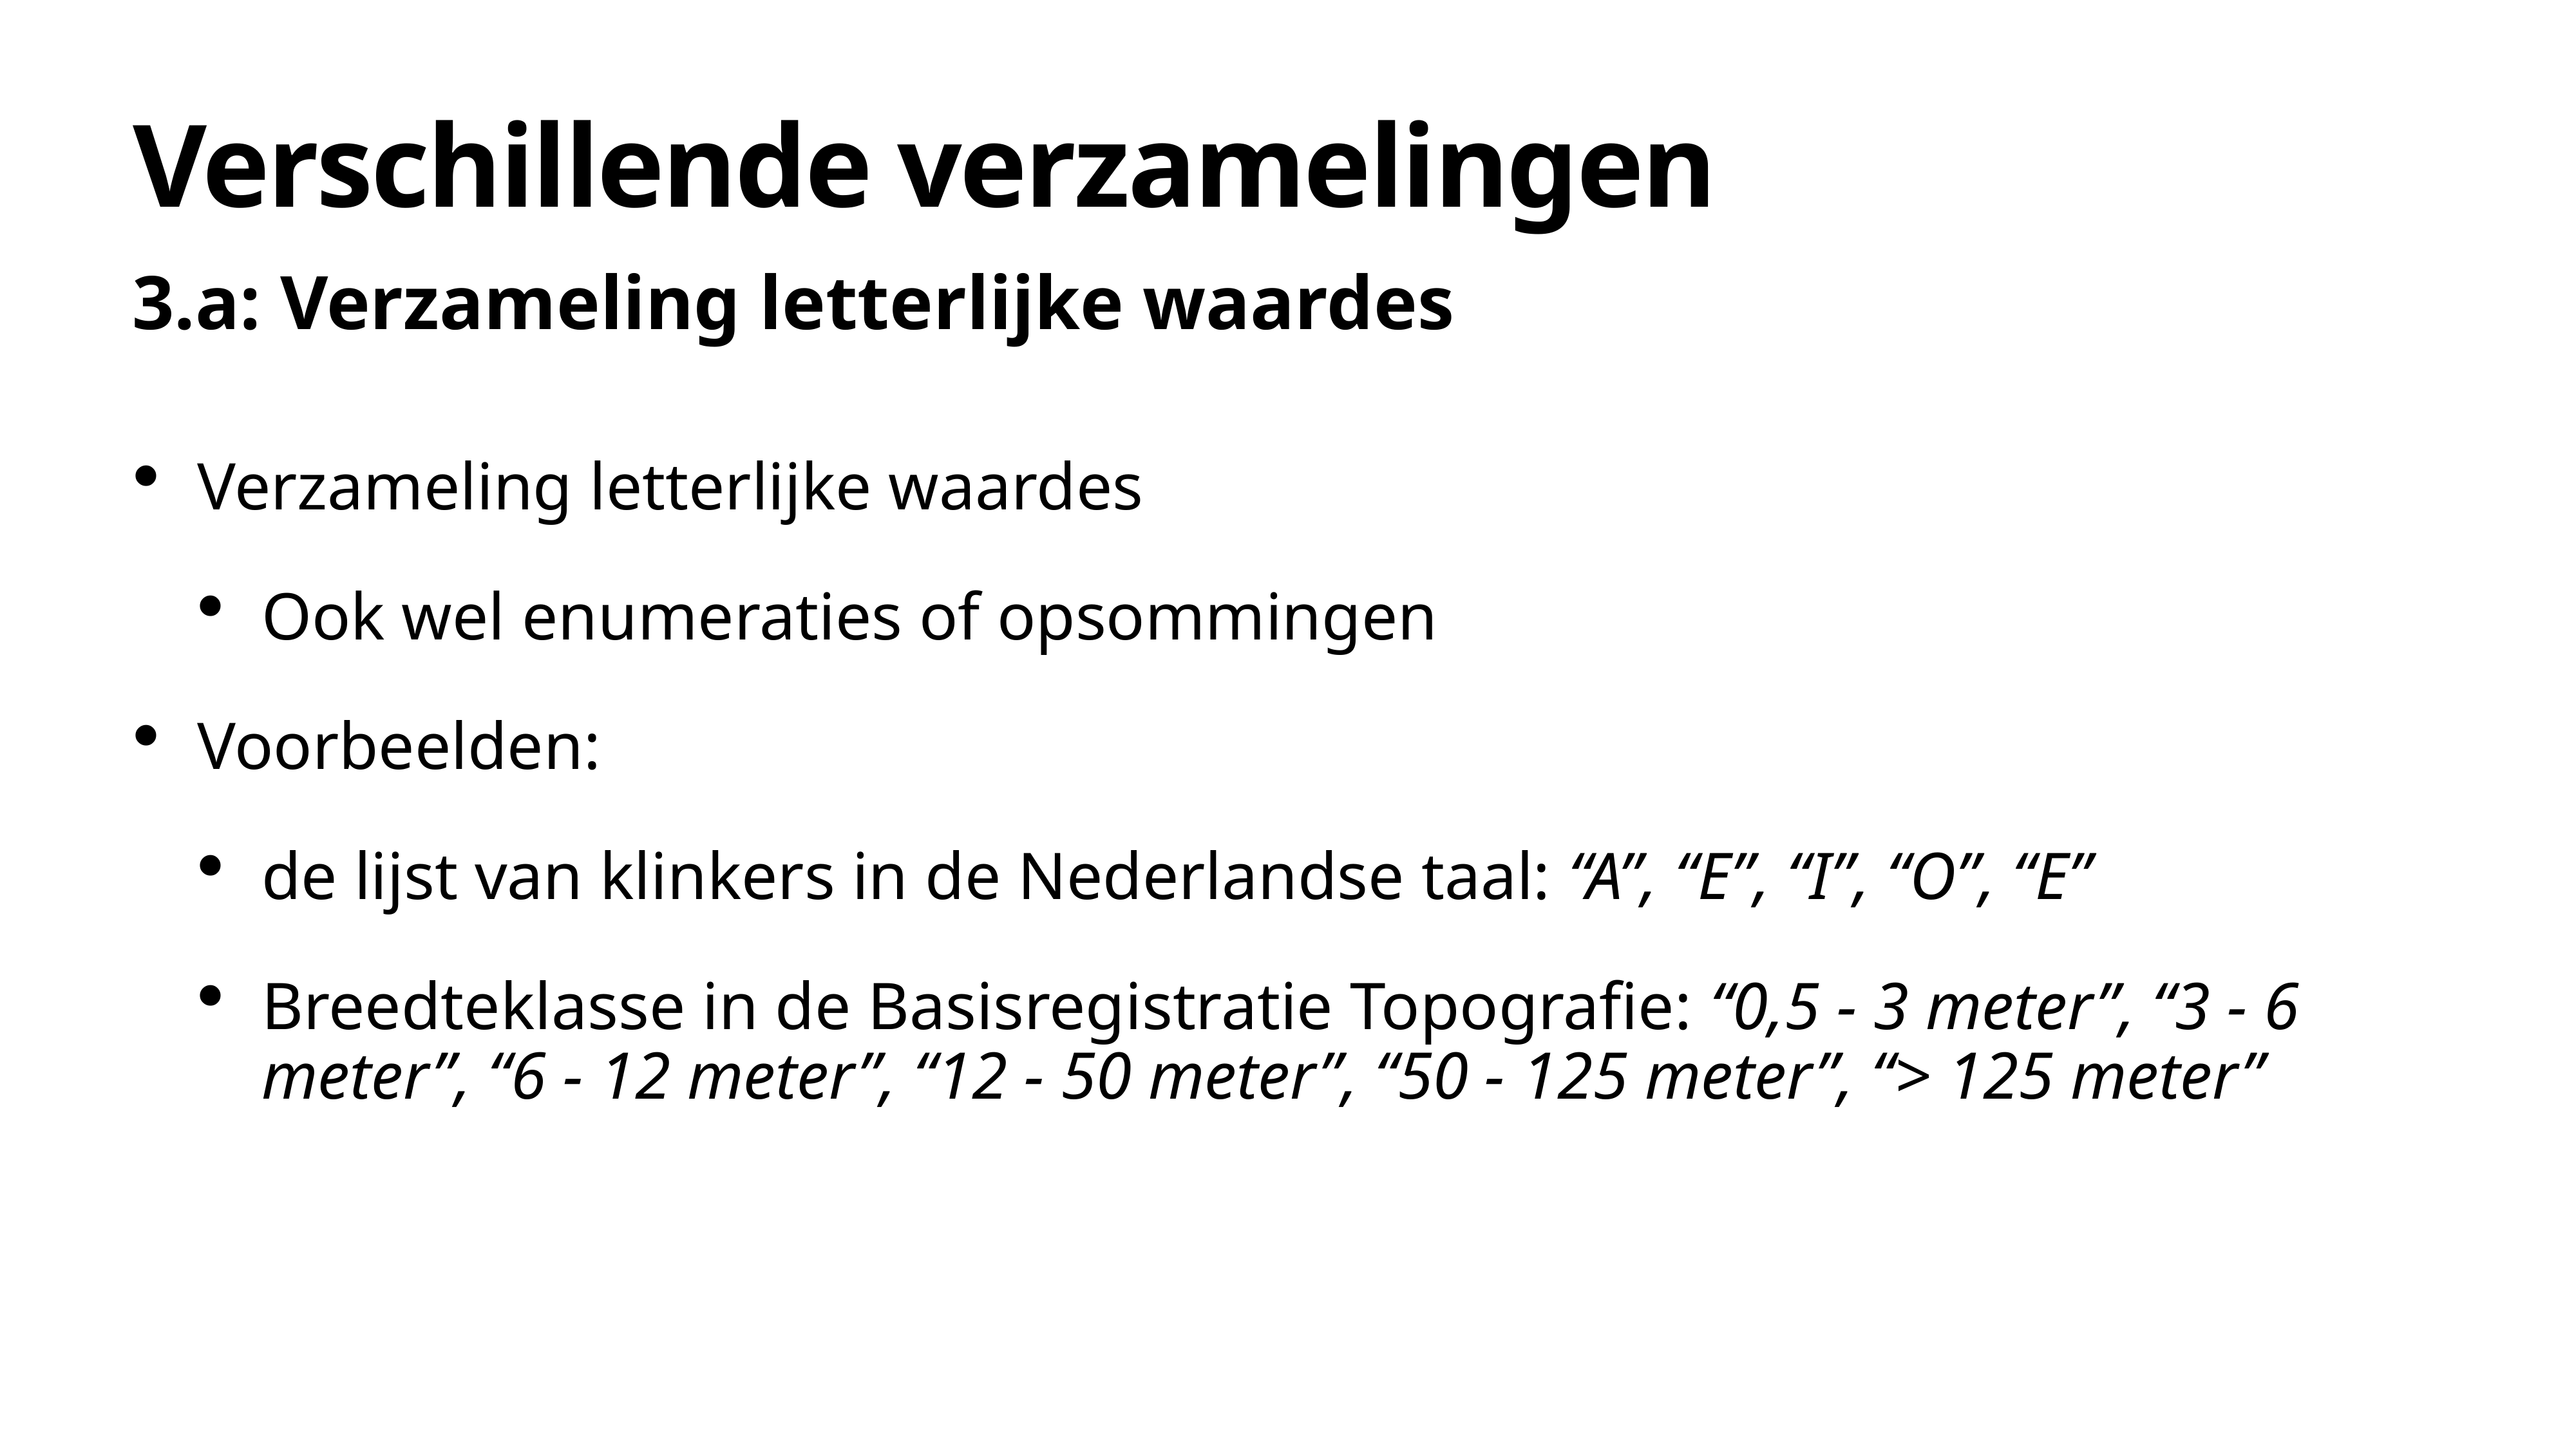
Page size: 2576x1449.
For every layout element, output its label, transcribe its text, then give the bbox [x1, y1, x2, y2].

list 3.a: Verzameling letterlijke waardes [127, 250, 2449, 350]
title Verschillende verzamelingen [127, 113, 2449, 250]
list Verzameling letterlijke waardes Ook wel enumeraties of opsommingen Voorbeelden: de lijst van klinkers in de Nederlandse taal: “A”, “E”, “I”, “O”, “E” Breedteklasse in de Basisregistratie Topografie: “0,5 - 3 meter”, “3 - 6 meter”, “6 - 12 meter”, “12 - 50 meter”, “50 - 125 meter”, “> 125 meter” [127, 448, 2449, 1321]
